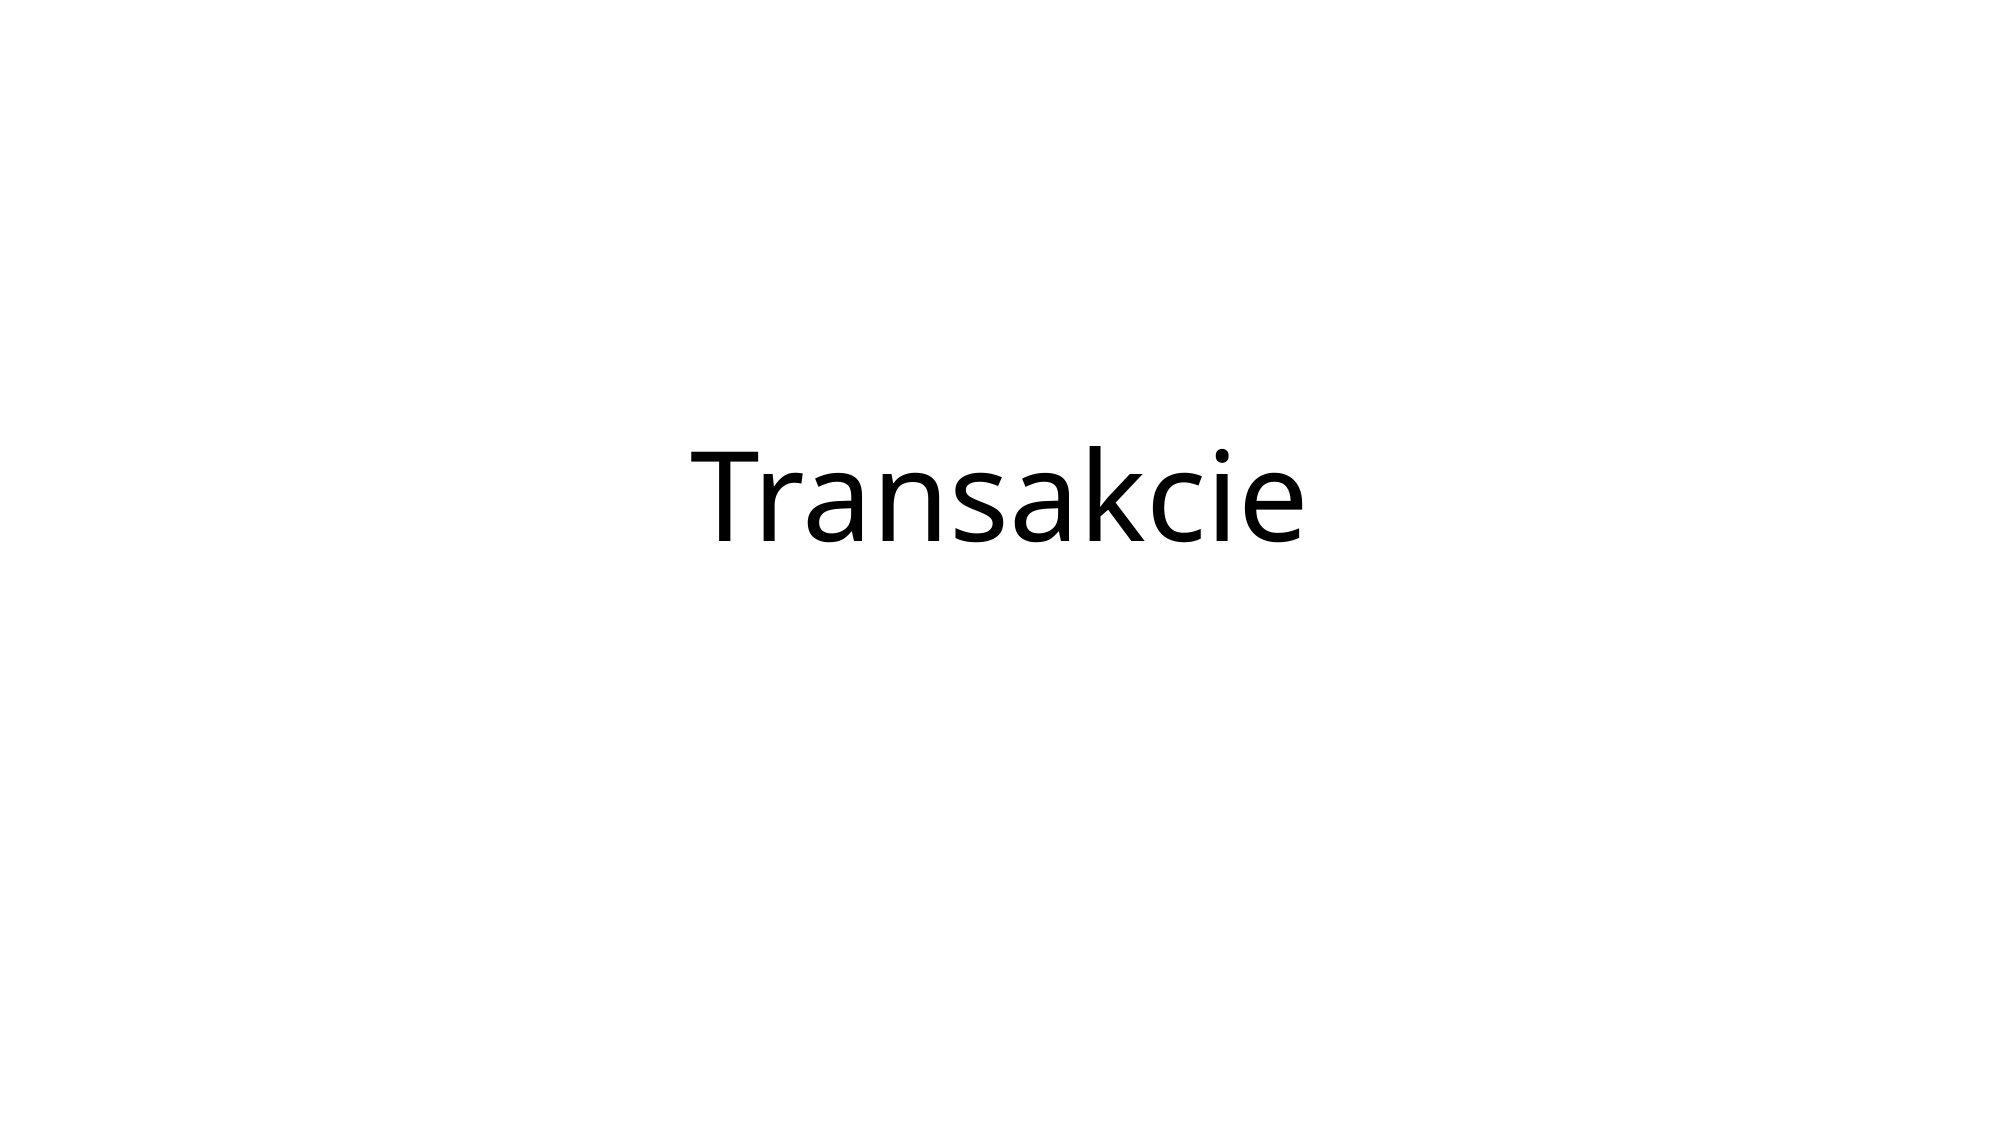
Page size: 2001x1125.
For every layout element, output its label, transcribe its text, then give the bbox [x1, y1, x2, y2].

text_box Transakcie [249, 184, 1750, 576]
